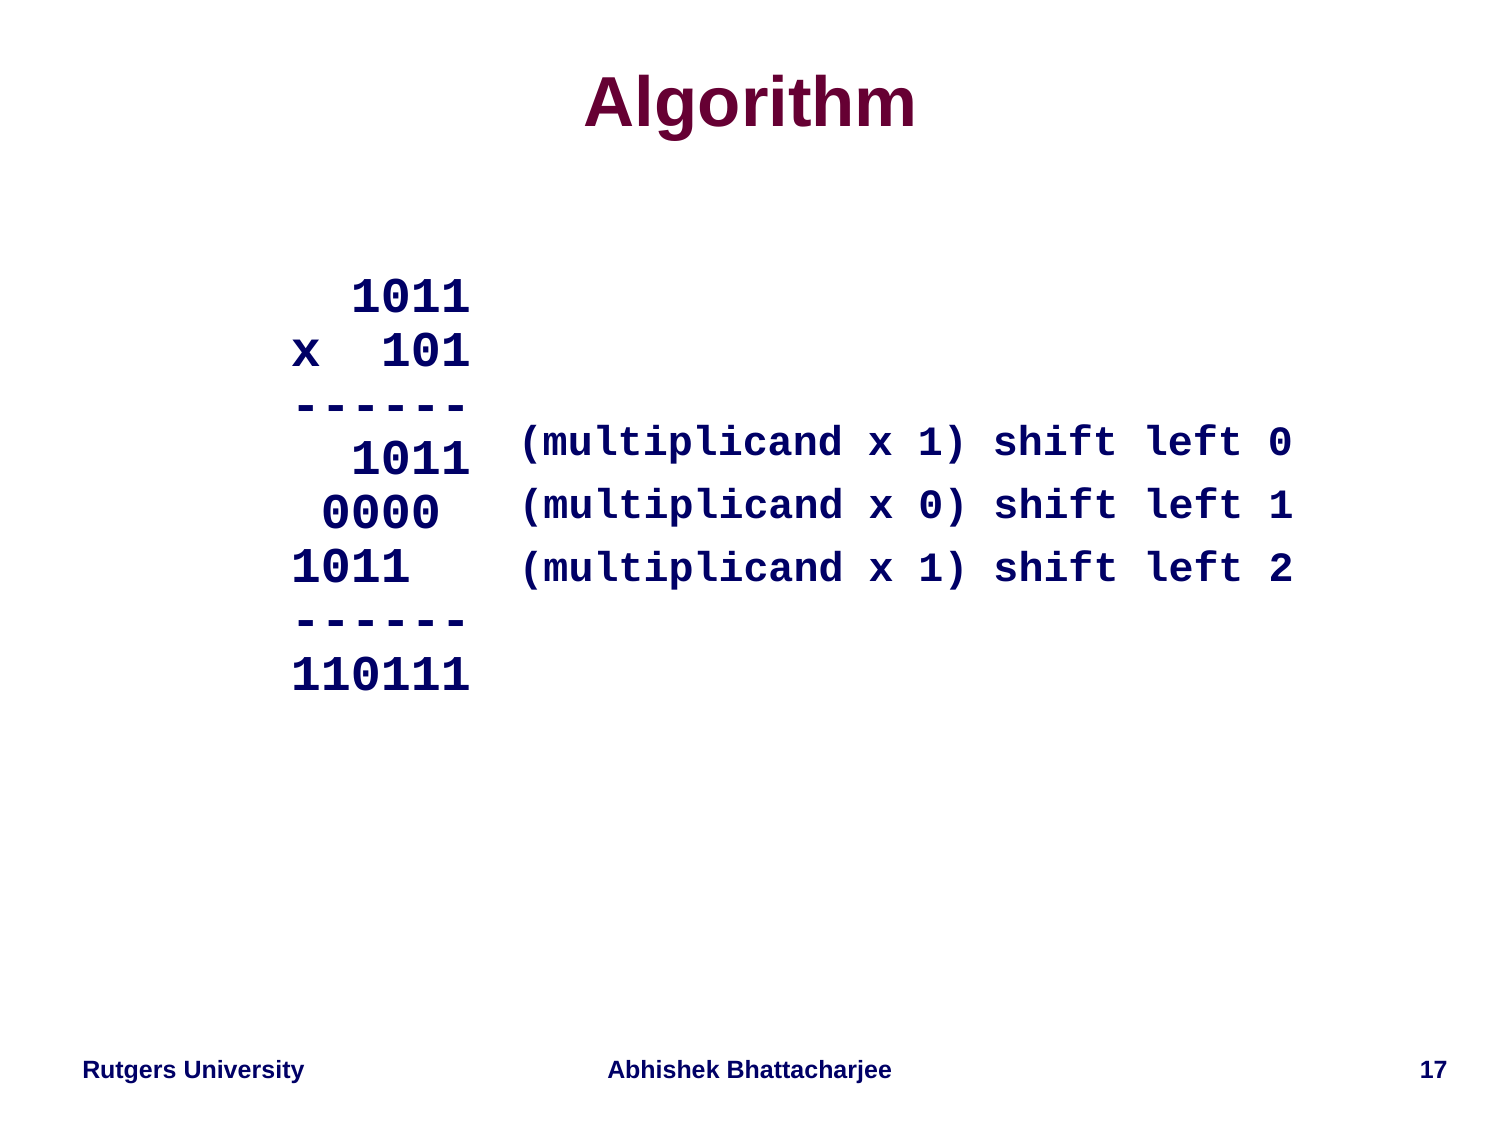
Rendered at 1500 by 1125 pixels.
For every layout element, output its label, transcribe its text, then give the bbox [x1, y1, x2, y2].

text_box (multiplicand x 1) shift left 0 [503, 412, 1308, 473]
text_box 1011 x 101 ------ 1011 0000 1011 ------ 110111 [276, 262, 486, 709]
text_box (multiplicand x 0) shift left 1 [503, 474, 1309, 535]
title Algorithm [46, 40, 1456, 169]
text_box (multiplicand x 1) shift left 2 [503, 538, 1309, 599]
